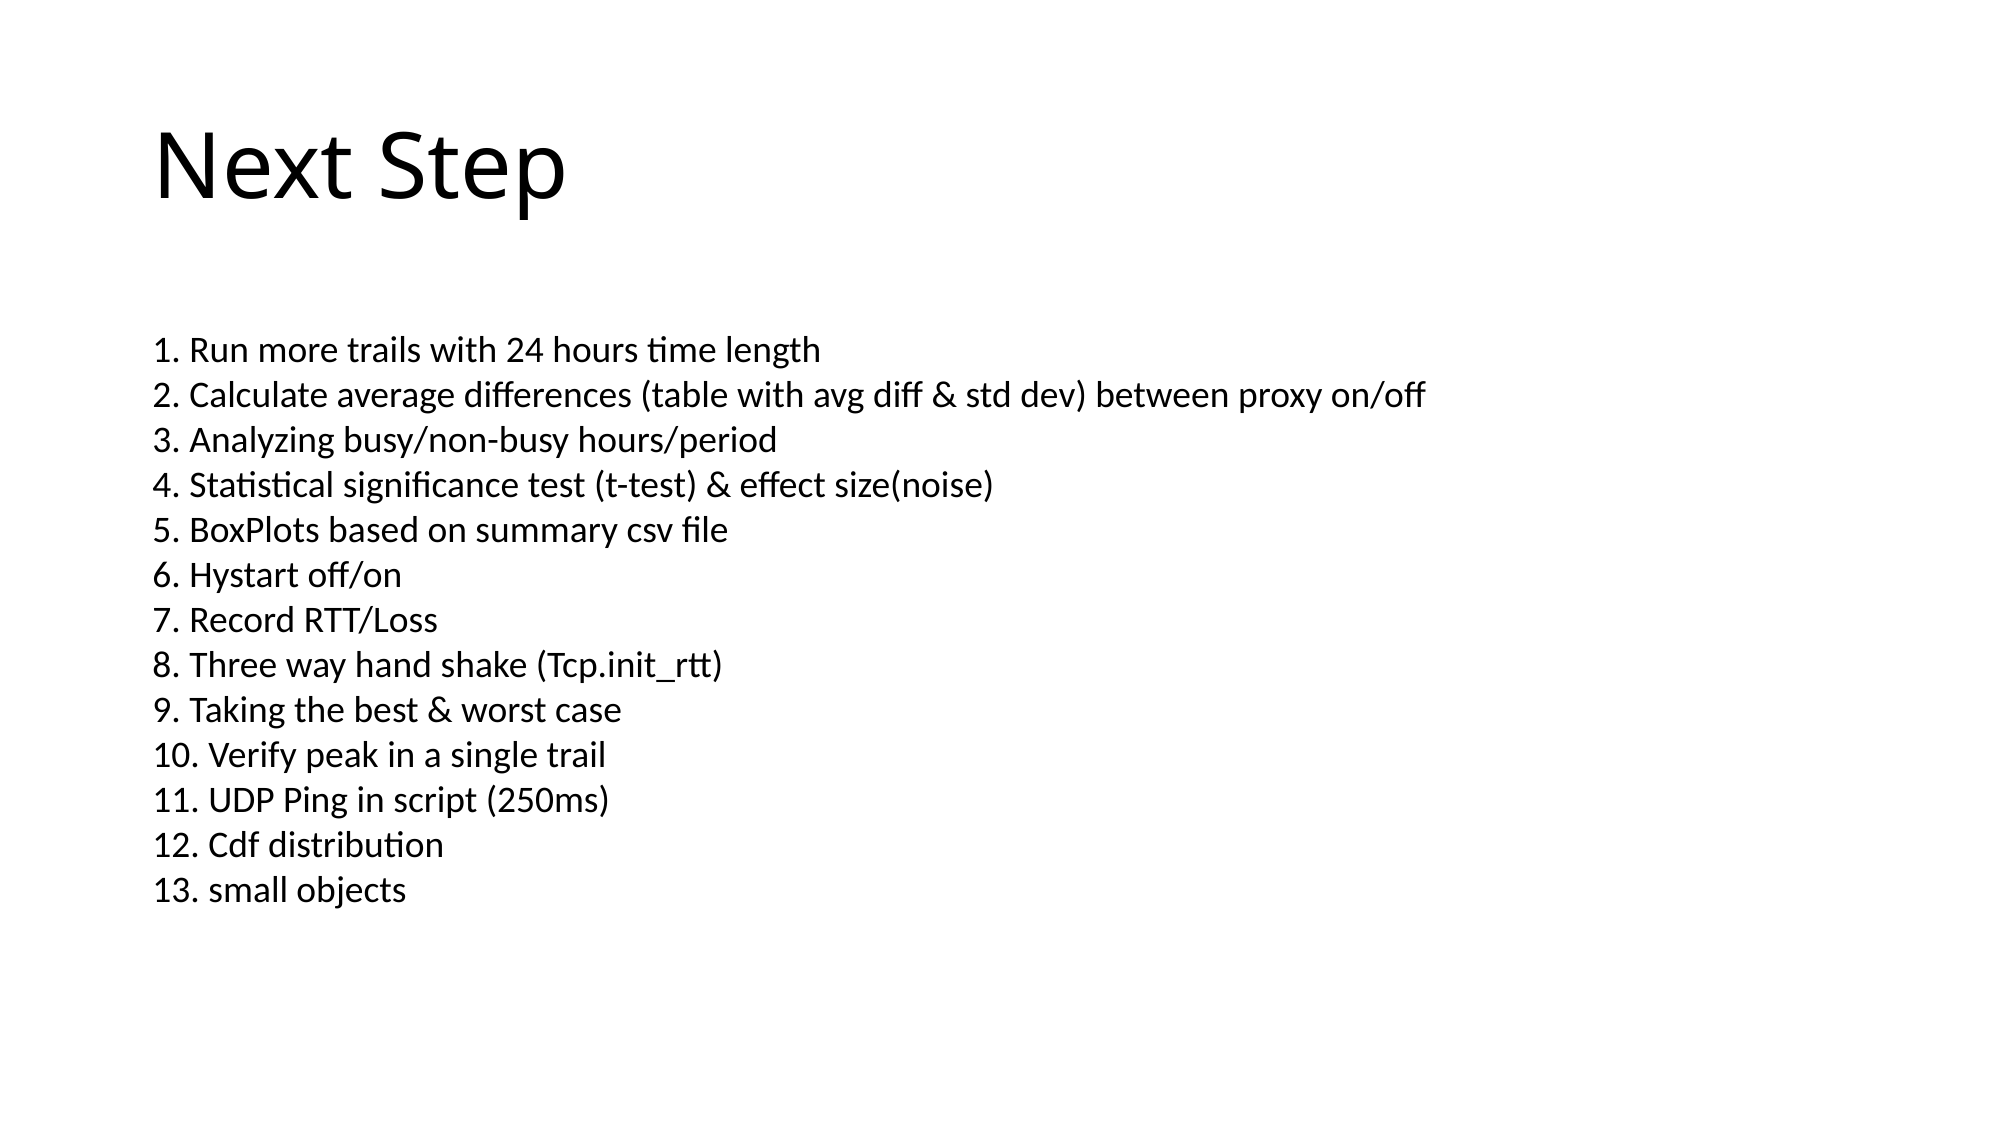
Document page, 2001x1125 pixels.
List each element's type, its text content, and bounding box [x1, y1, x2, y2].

text_box 1. Run more trails with 24 hours time length 2. Calculate average differences (table with avg diff & std dev) between proxy on/off 3. Analyzing busy/non-busy hours/period 4. Statistical significance test (t-test) & effect size(noise) 5. BoxPlots based on summary csv file 6. Hystart off/on 7. Record RTT/Loss 8. Three way hand shake (Tcp.init_rtt) 9. Taking the best & worst case 10. Verify peak in a single trail 11. UDP Ping in script (250ms) 12. Cdf distribution 13. small objects [137, 317, 1728, 918]
title Next Step [137, 59, 1863, 278]
